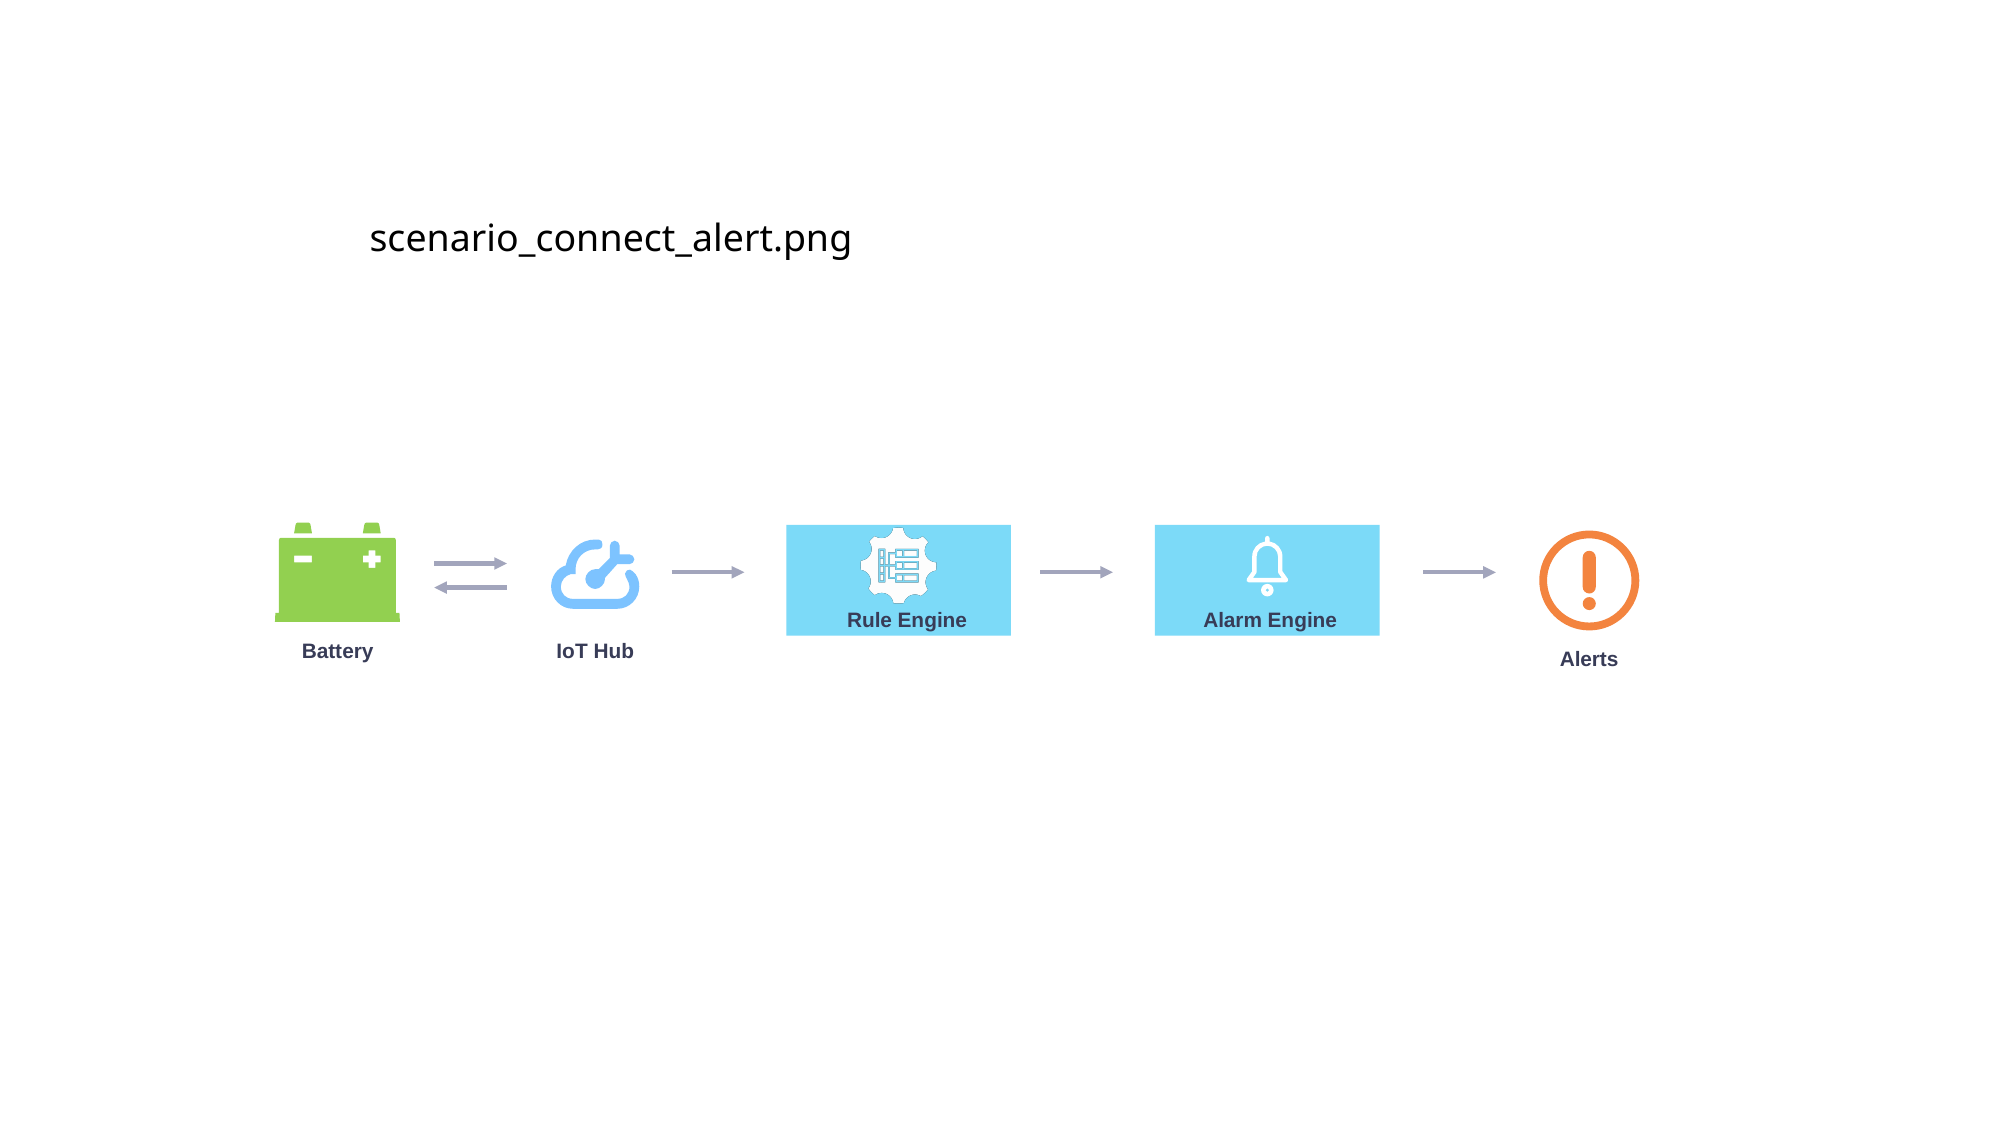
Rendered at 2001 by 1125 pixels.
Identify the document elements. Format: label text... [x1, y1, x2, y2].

text_box scenario_connect_alert.png [354, 206, 868, 267]
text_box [274, 522, 1640, 671]
